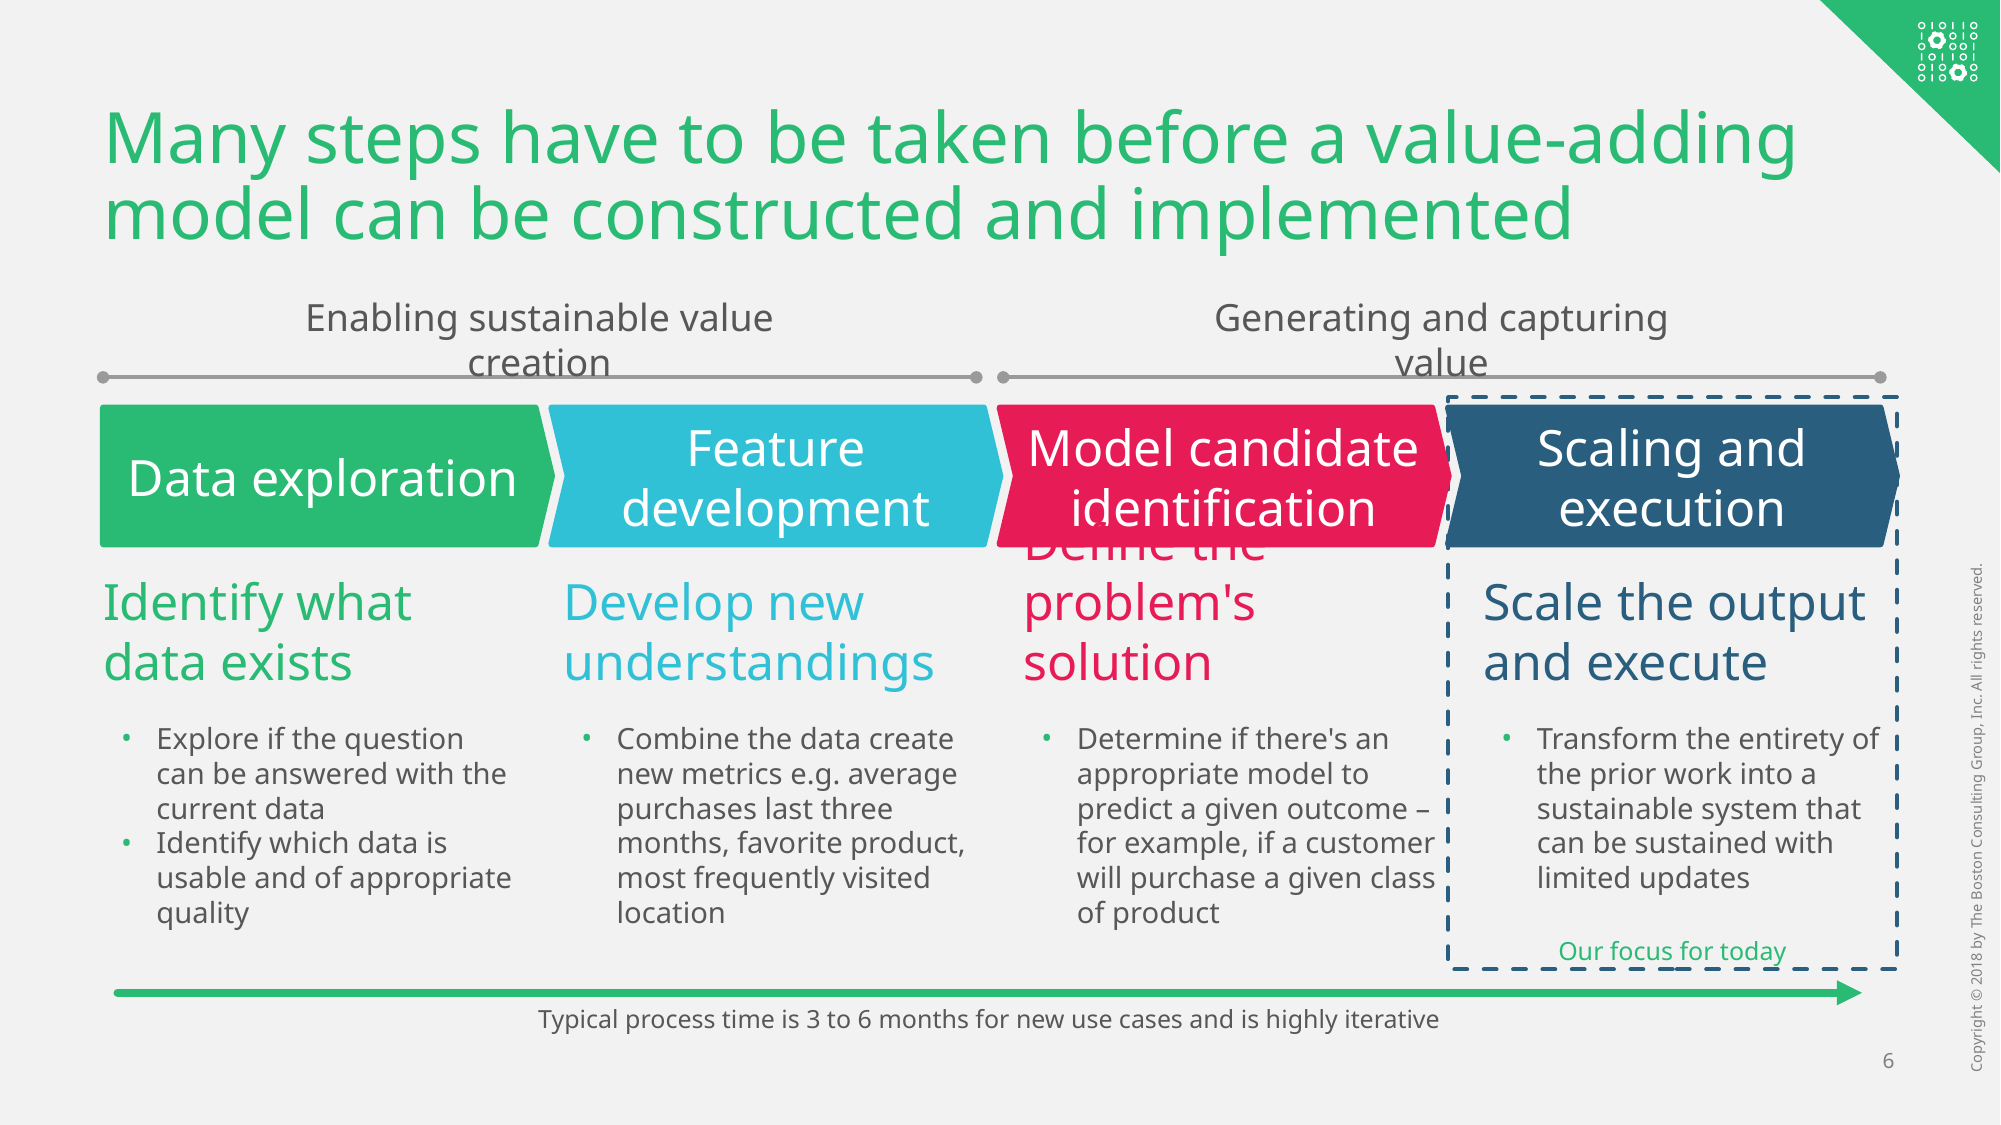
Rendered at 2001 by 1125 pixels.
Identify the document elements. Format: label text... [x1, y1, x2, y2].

text_box Determine if there's an appropriate model to predict a given outcome – for example, if a customer will purchase a given class of product [1023, 720, 1437, 989]
text_box Our focus for today [1526, 930, 1819, 970]
text_box [1447, 396, 1898, 463]
text_box Combine the data create new metrics e.g. average purchases last three months, favorite product, most frequently visited location [563, 720, 977, 989]
text_box Identify what data exists [103, 565, 517, 691]
text_box Scale the output and execute [1483, 565, 1897, 691]
text_box Define the problem's solution [1023, 565, 1437, 691]
text_box Transform the entirety of the prior work into a sustainable system that can be sustained with limited updates [1483, 720, 1897, 1038]
text_box Explore if the question can be answered with the current data Identify which data is usable and of appropriate quality [103, 720, 517, 1038]
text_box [1917, 21, 1978, 82]
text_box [102, 407, 1897, 545]
text_box Enabling sustainable value creation [223, 309, 856, 369]
title Many steps have to be taken before a value-adding model can be constructed and implemented [103, 102, 1897, 257]
text_box Generating and capturing value [1154, 309, 1729, 369]
text_box Develop new understandings [563, 565, 977, 691]
text_box Typical process time is 3 to 6 months for new use cases and is highly iterative [490, 998, 1490, 1038]
text_box [1447, 489, 1898, 970]
text_box [1819, 0, 2000, 174]
